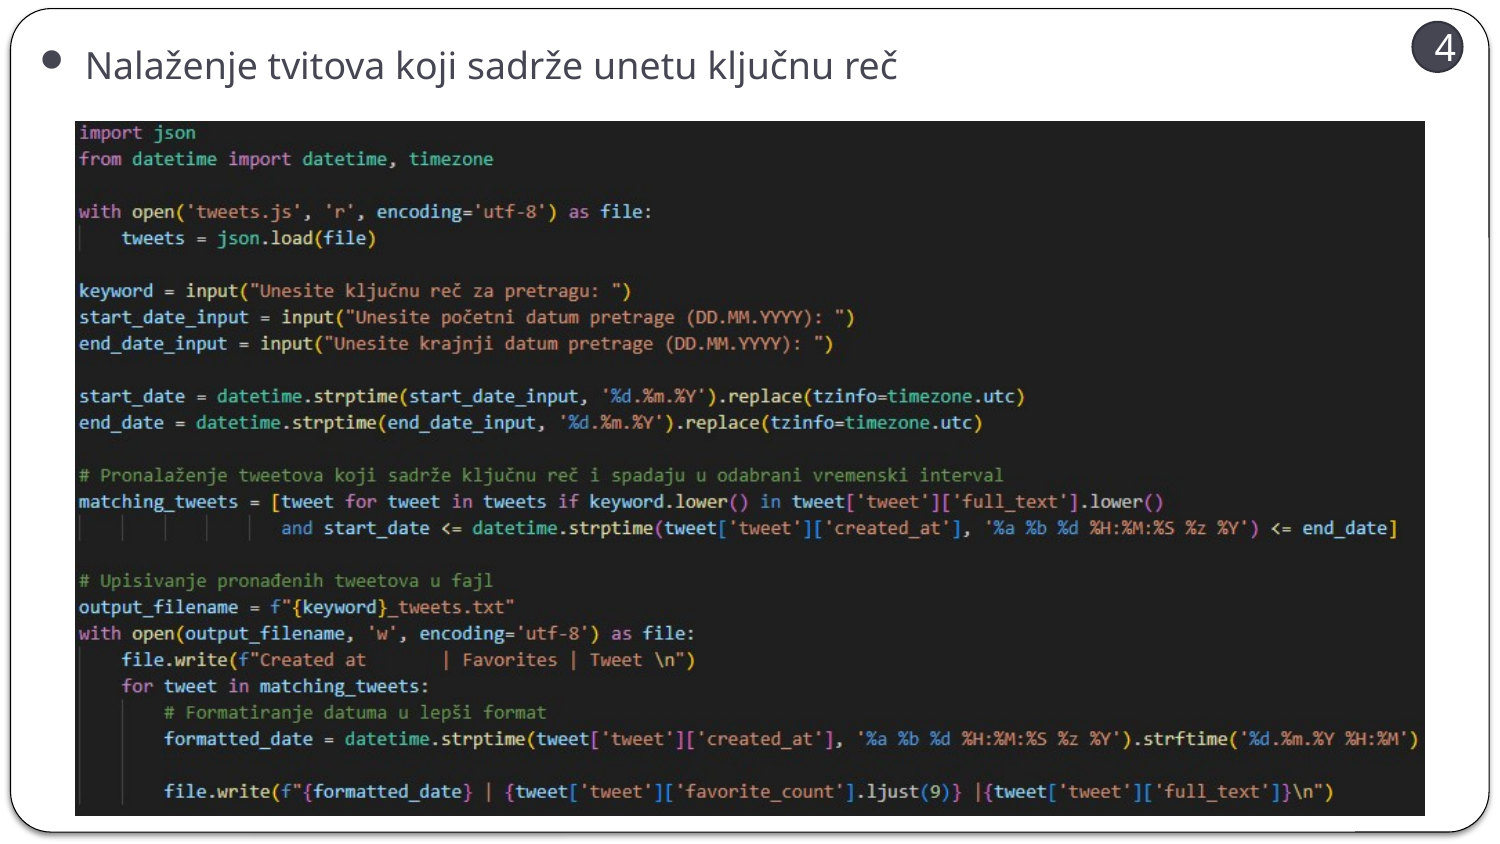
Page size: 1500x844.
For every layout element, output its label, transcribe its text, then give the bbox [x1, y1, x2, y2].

picture [74, 121, 1426, 816]
text_box 4 [1411, 20, 1464, 73]
list Nalaženje tvitova koji sadrže unetu ključnu reč [24, 34, 1475, 810]
